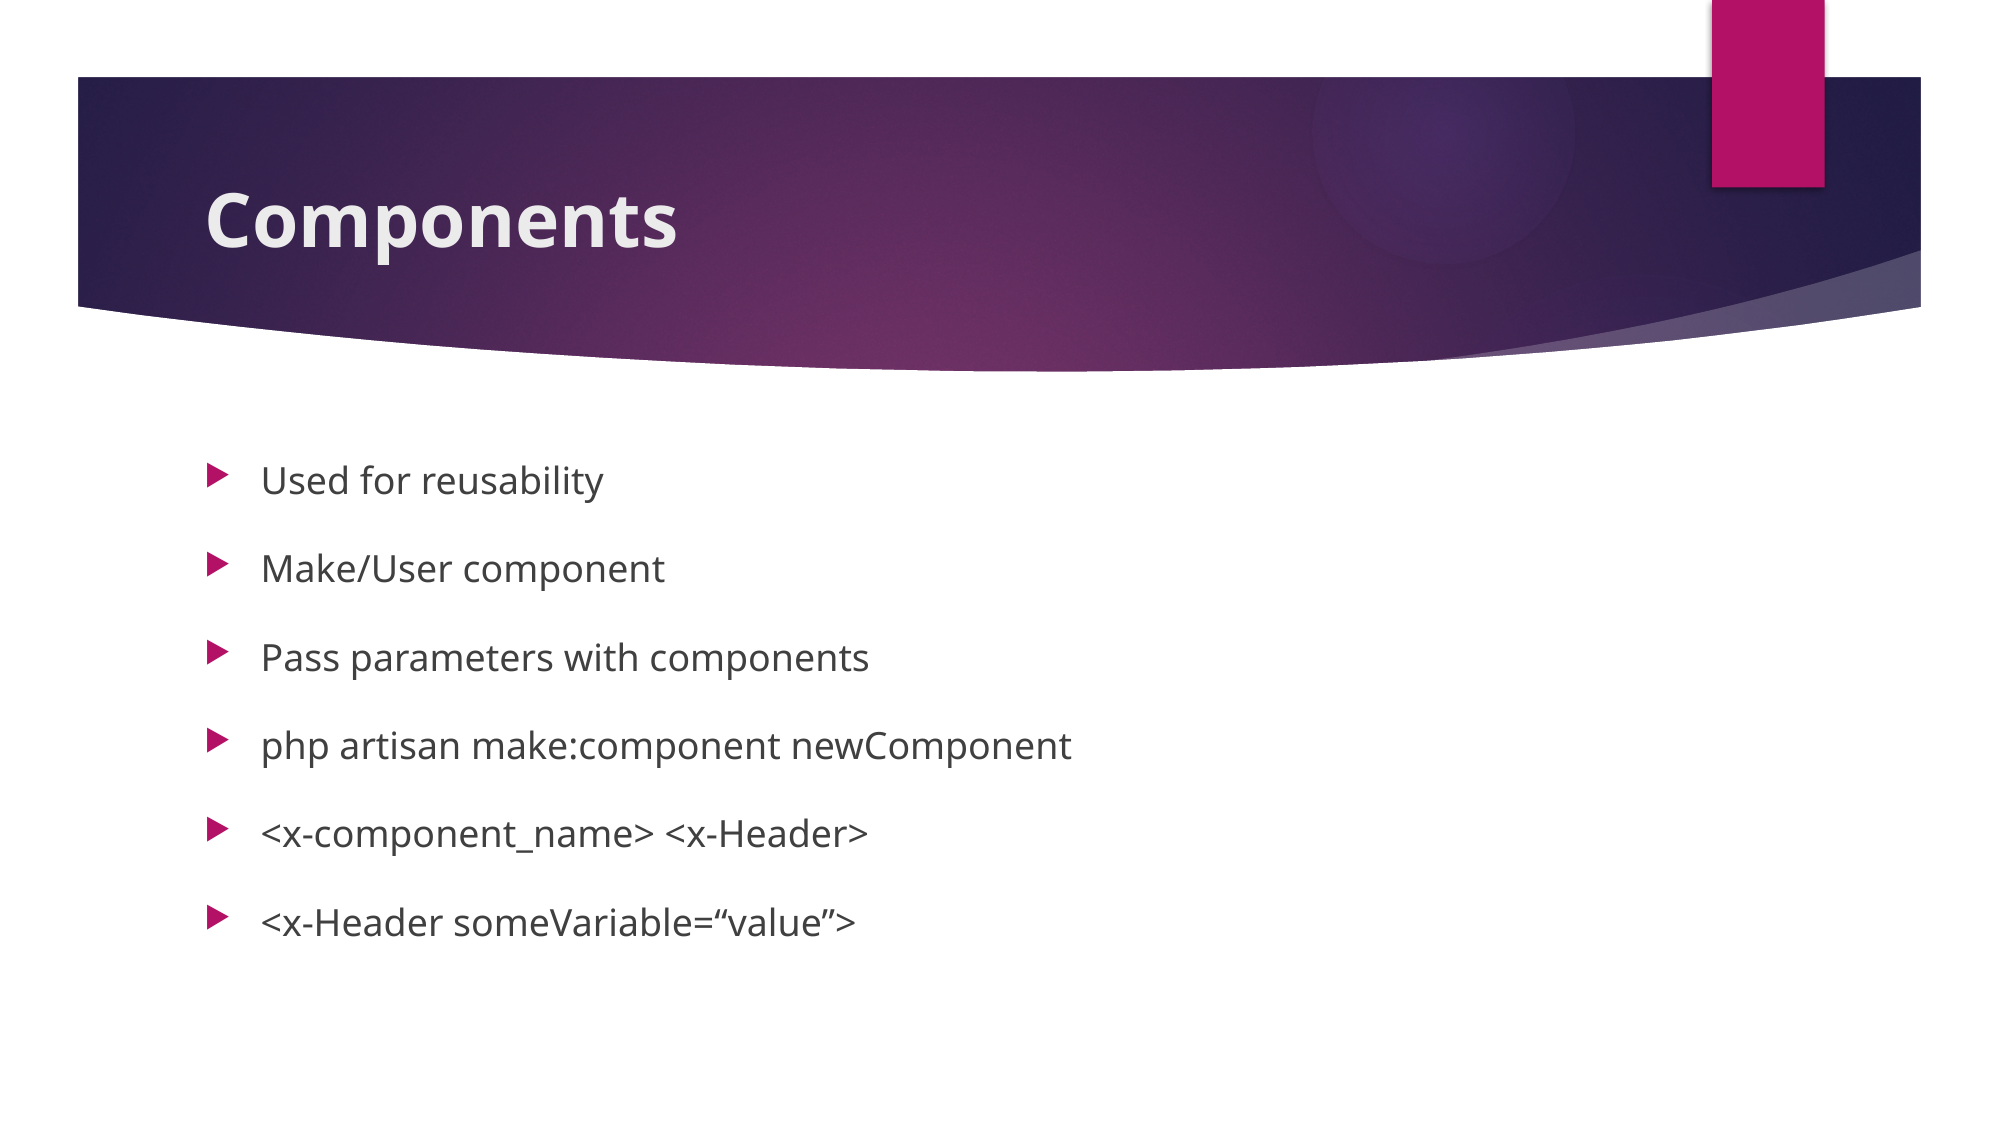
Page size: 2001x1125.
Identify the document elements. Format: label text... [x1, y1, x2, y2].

title Components [189, 159, 1627, 276]
list Used for reusability Make/User component Pass parameters with components php artisan make:component newComponent <x-component_name> <x-Header> <x-Header someVariable=“value”> [189, 427, 1638, 1070]
